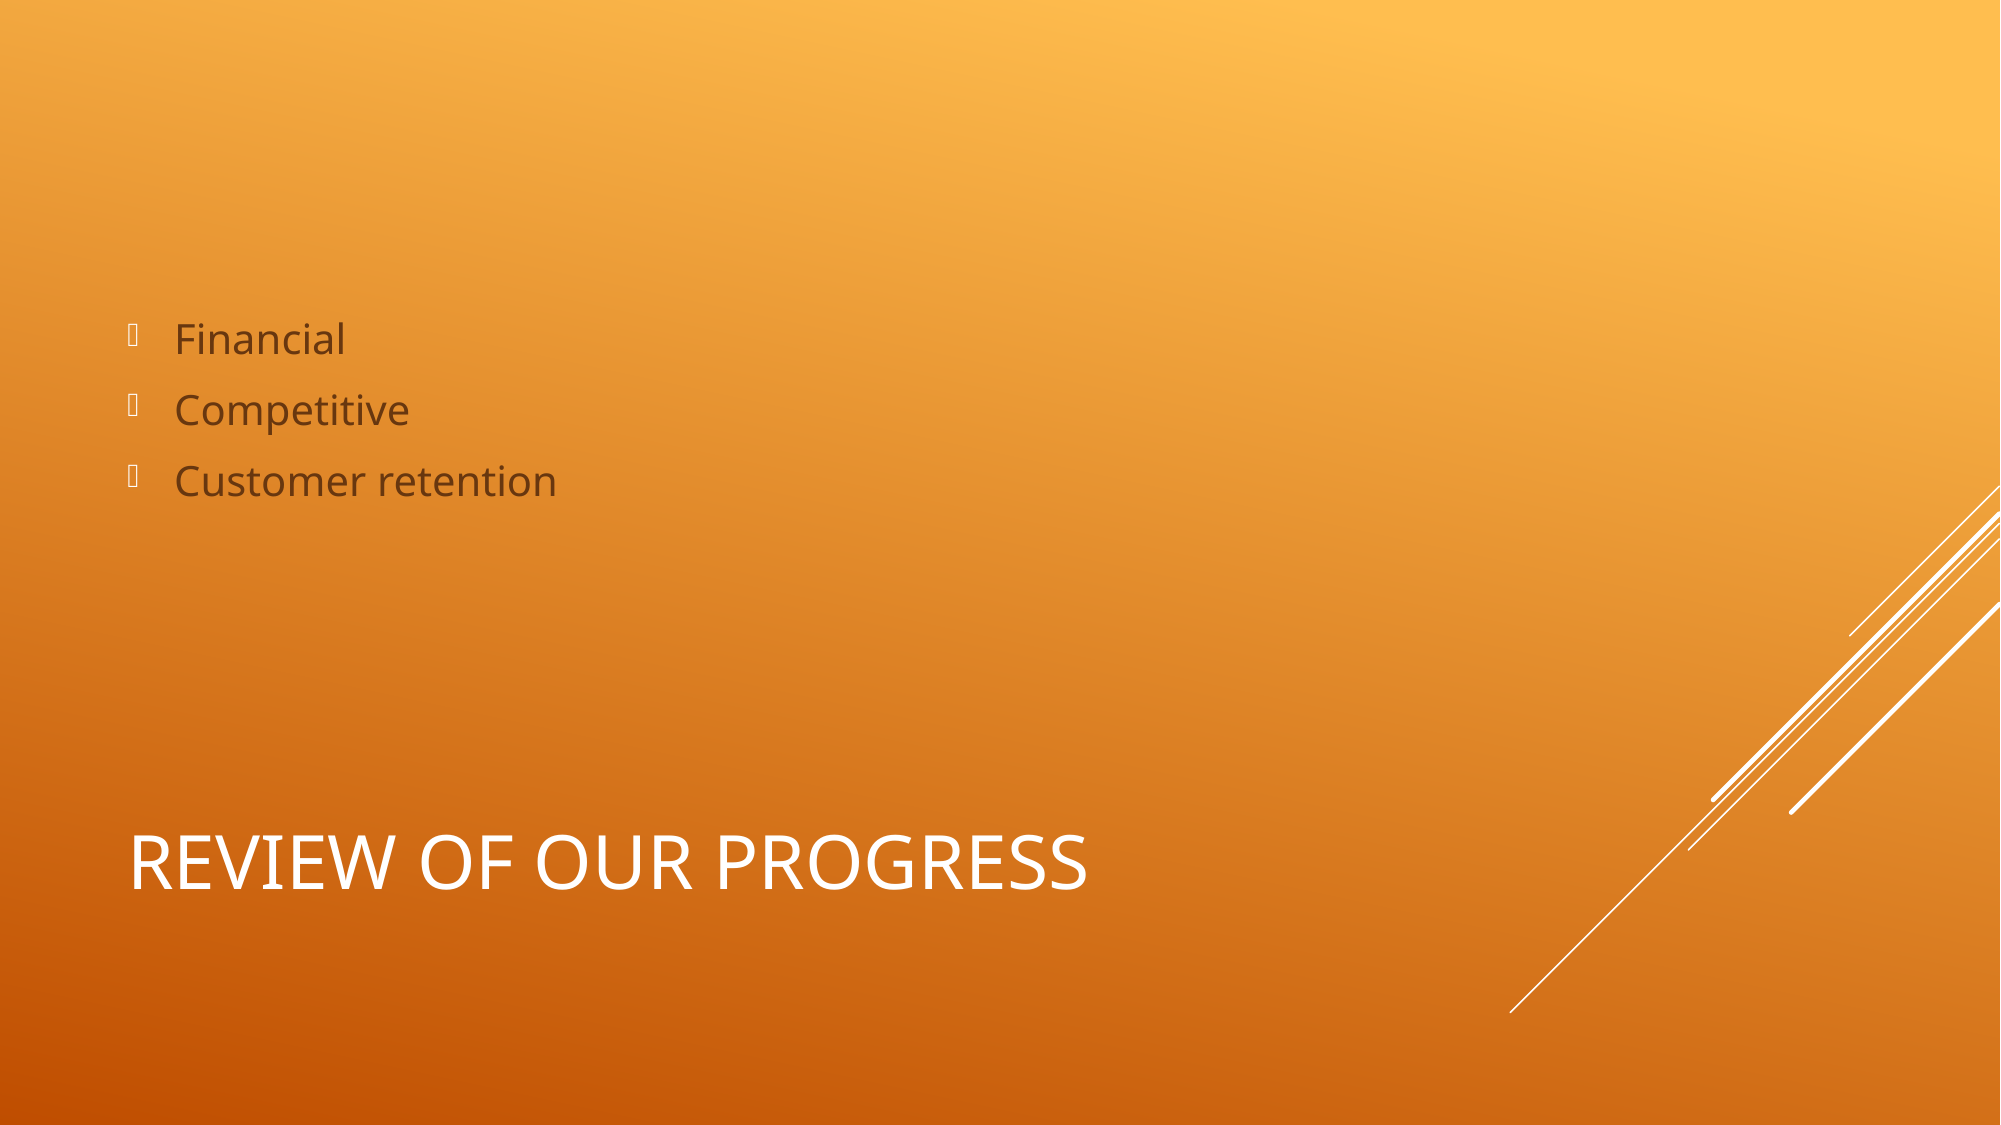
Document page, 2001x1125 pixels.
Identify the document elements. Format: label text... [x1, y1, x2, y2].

title Review of Our Progress [112, 736, 1513, 984]
list Financial Competitive Customer retention [112, 112, 1513, 706]
